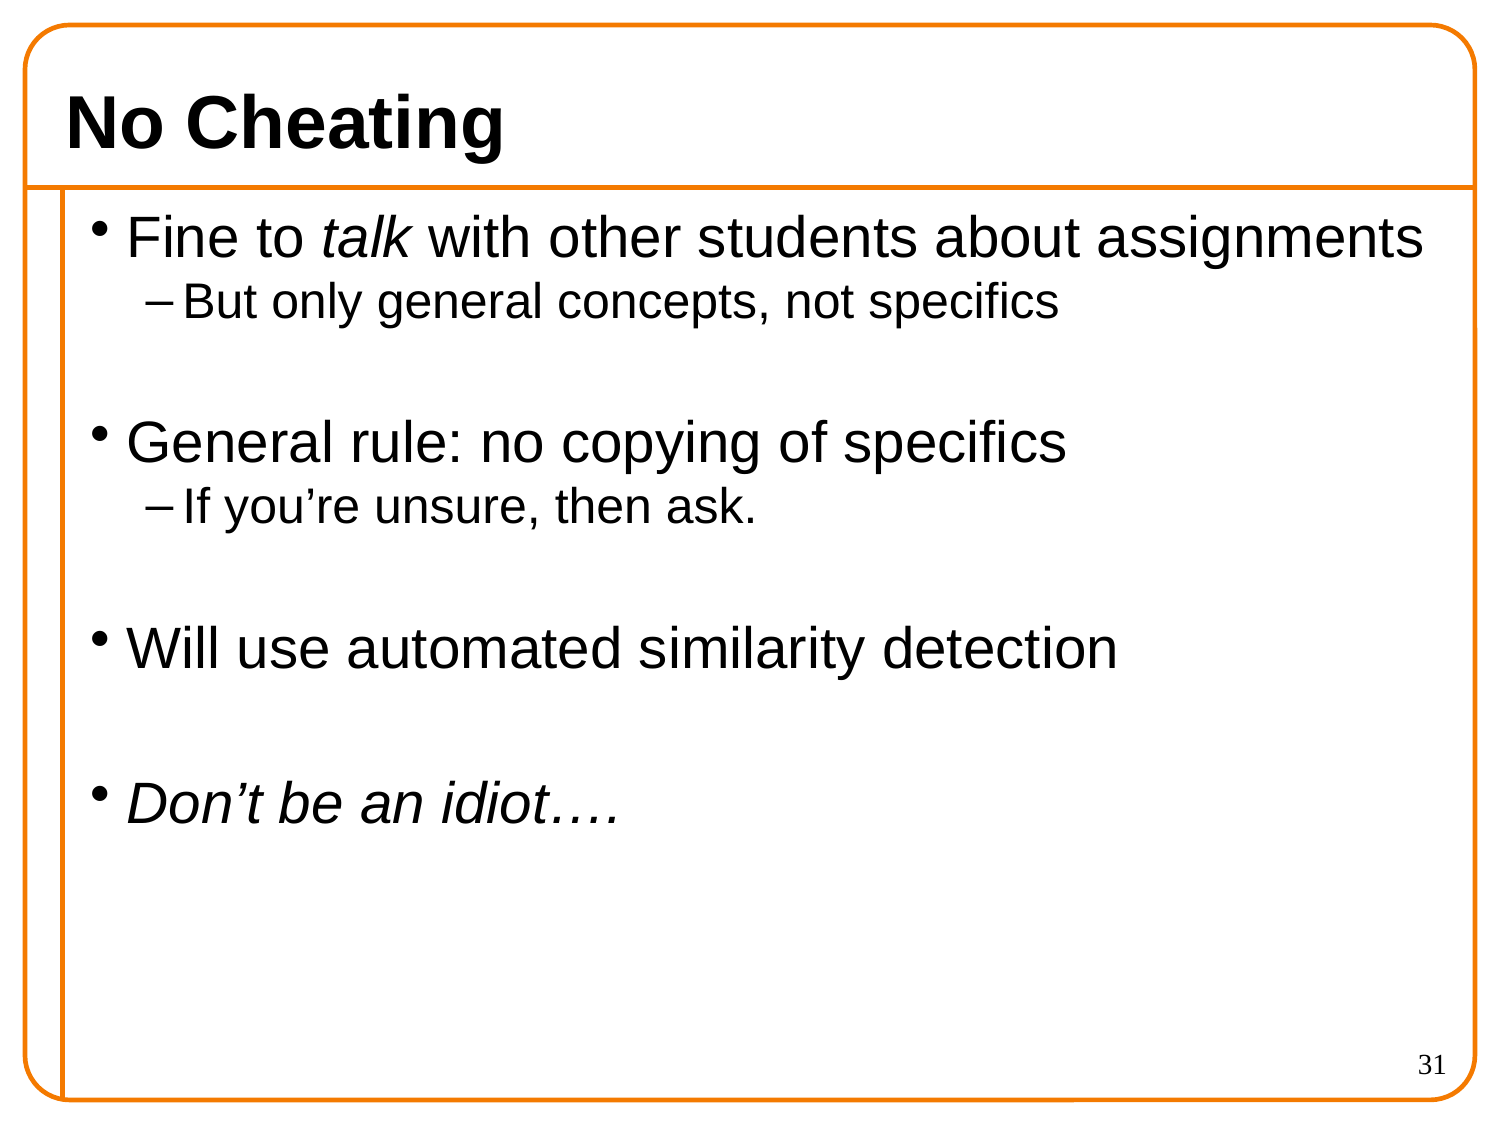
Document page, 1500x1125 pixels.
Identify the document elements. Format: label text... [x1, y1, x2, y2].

title No Cheating [50, 62, 1475, 175]
list Fine to talk with other students about assignments But only general concepts, not specifics General rule: no copying of specifics If you’re unsure, then ask. Will use automated similarity detection Don’t be an idiot…. [75, 200, 1463, 1100]
